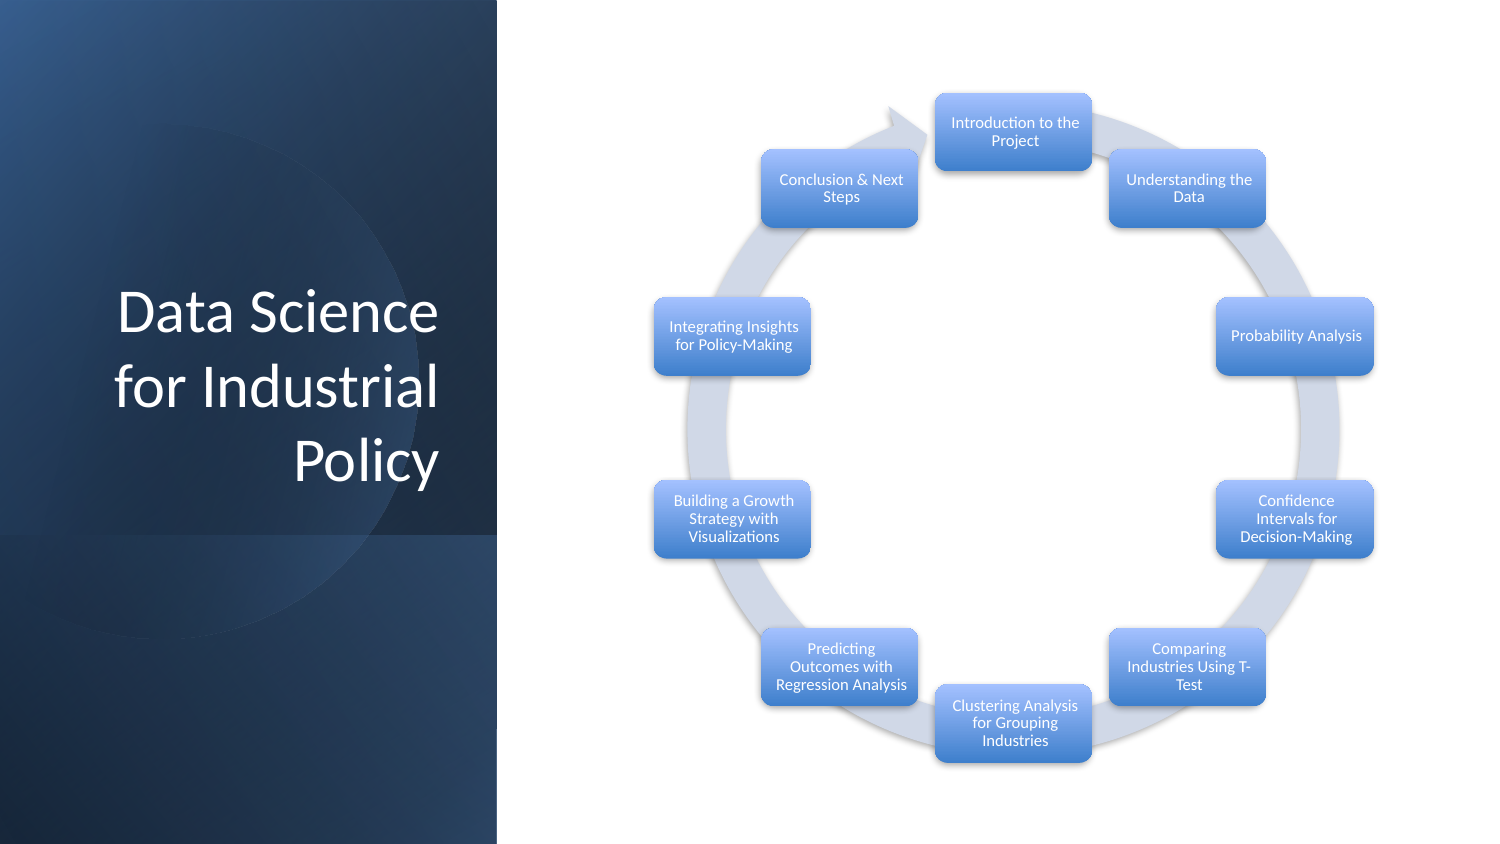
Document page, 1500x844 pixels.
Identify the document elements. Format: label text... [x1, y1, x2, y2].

text_box [0, 0, 499, 844]
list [603, 91, 1424, 764]
text_box [499, 0, 1500, 844]
title Data Science for Industrial Policy [72, 207, 456, 502]
